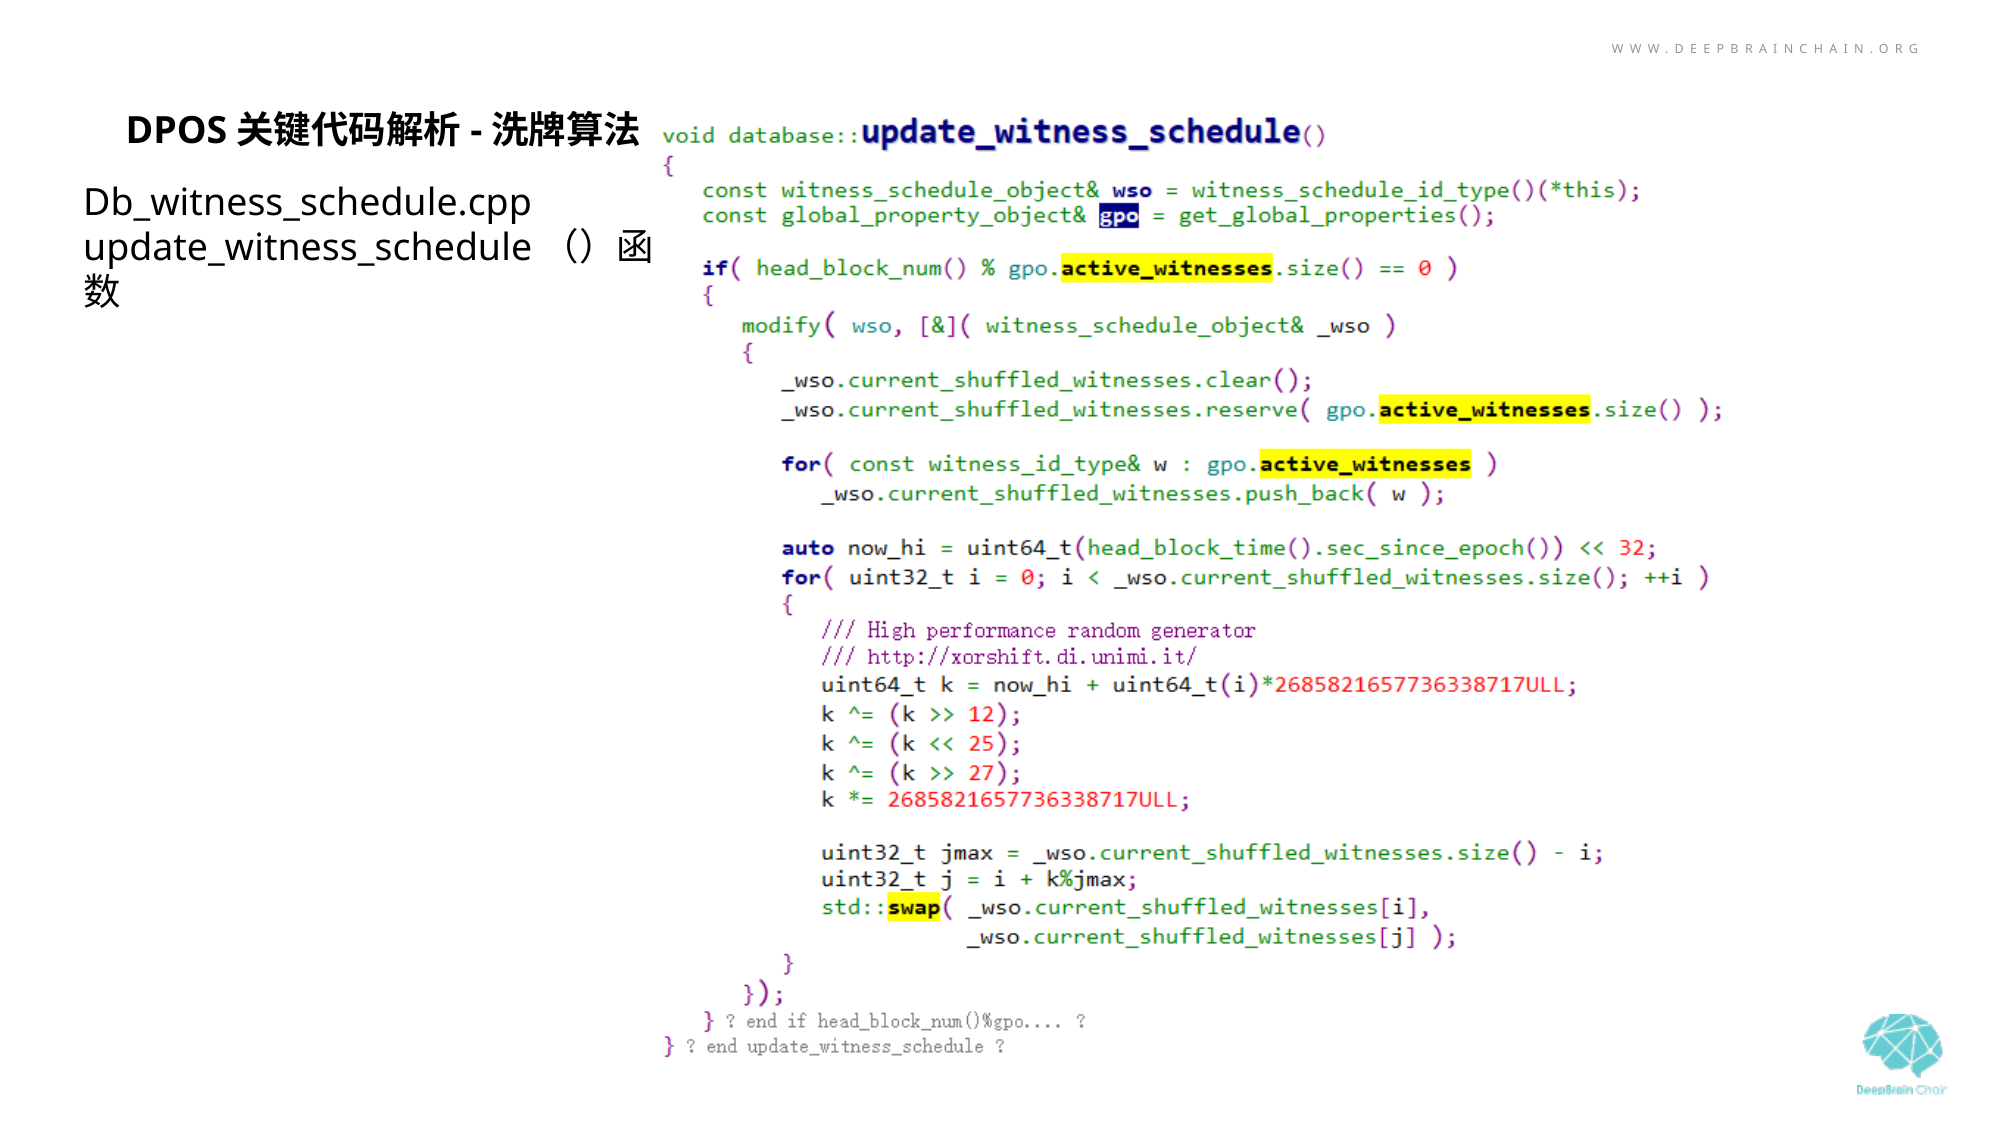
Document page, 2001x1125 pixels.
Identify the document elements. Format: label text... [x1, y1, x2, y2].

picture [1857, 1014, 1947, 1096]
text_box DPOS关键代码解析-洗牌算法 [118, 99, 820, 159]
text_box WWW.DEEPBRAINCHAIN.ORG [1604, 33, 1960, 64]
text_box Db_witness_schedule.cpp update_witness_schedule（）函数 [75, 169, 654, 320]
picture [654, 109, 1844, 1066]
